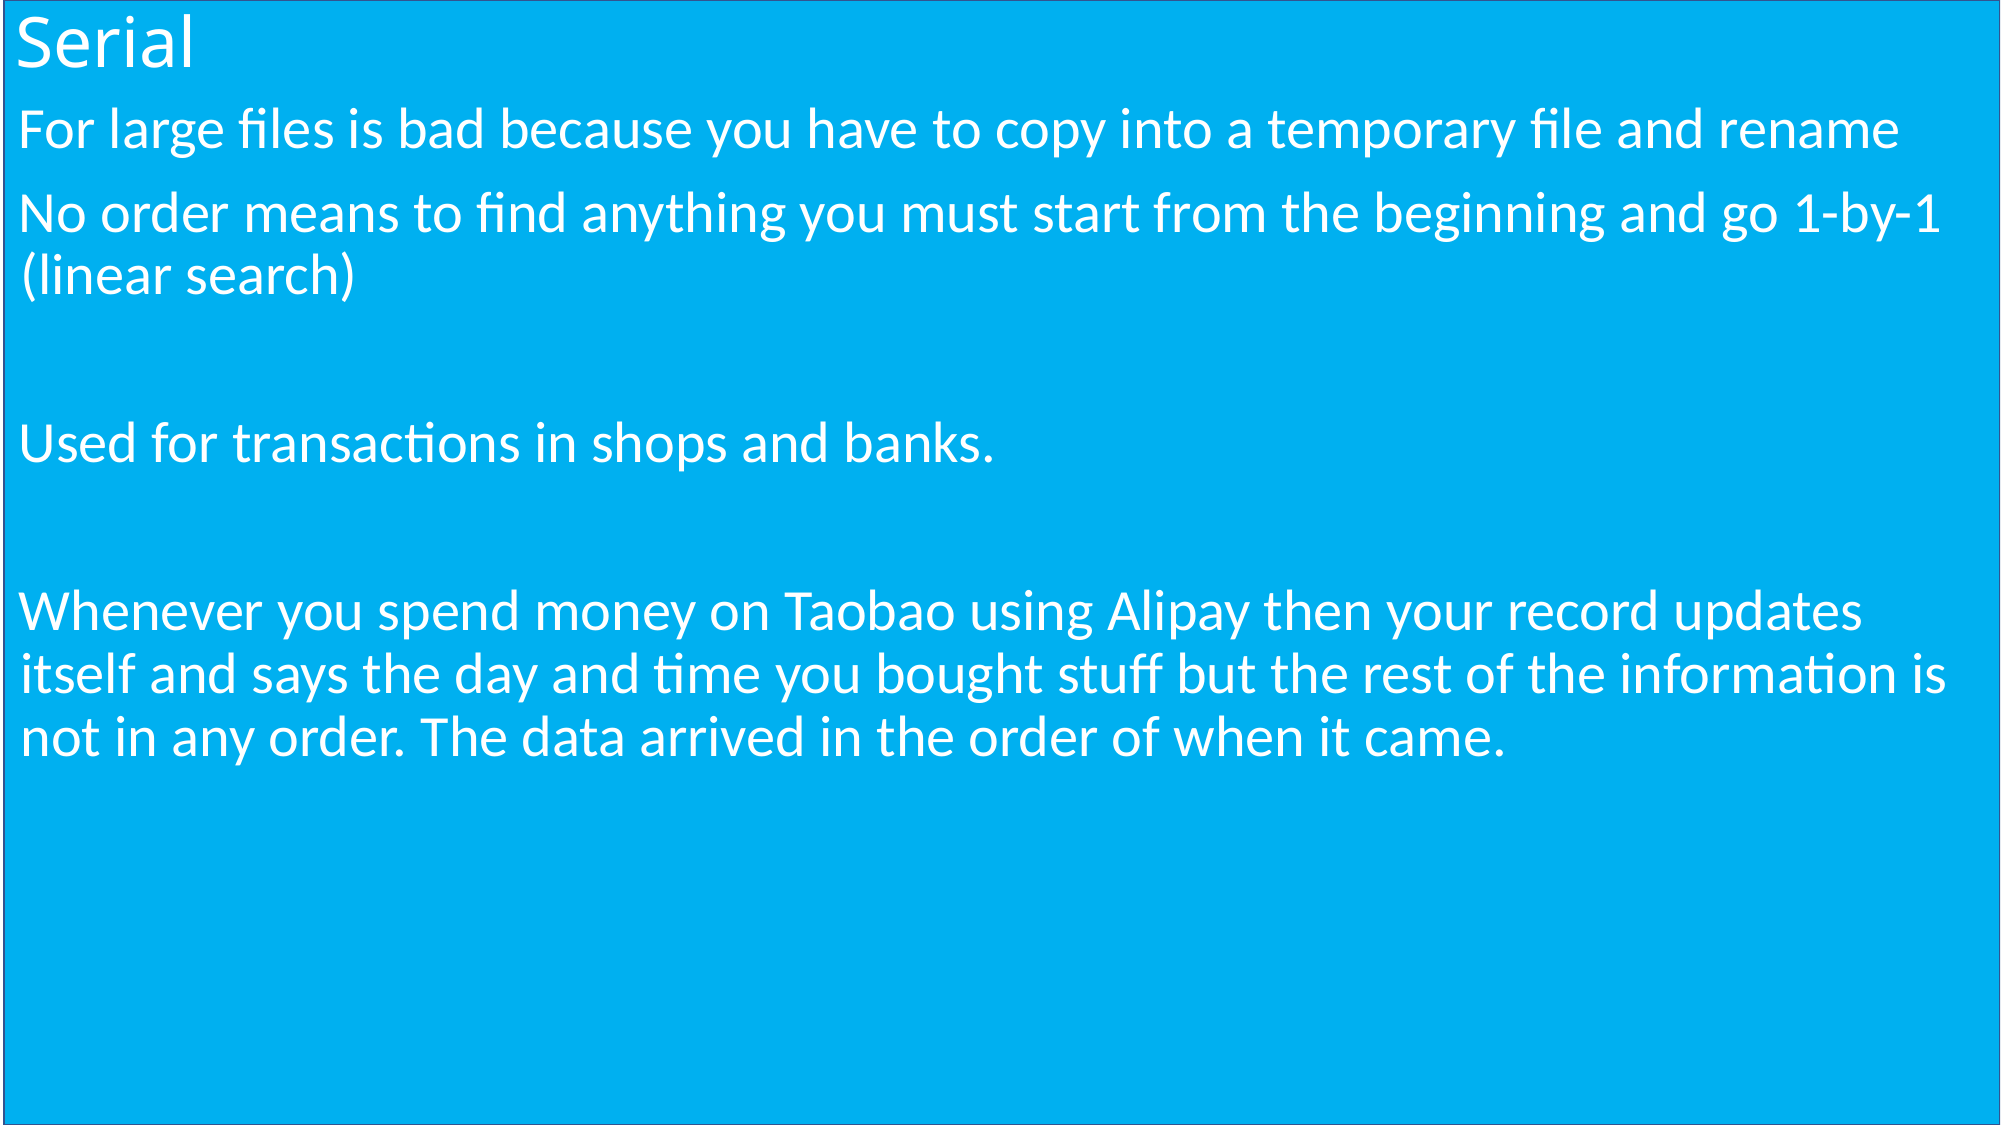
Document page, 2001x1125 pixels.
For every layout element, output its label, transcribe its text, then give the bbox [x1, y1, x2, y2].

list For large files is bad because you have to copy into a temporary file and rename No order means to find anything you must start from the beginning and go 1-by-1 (linear search) Used for transactions in shops and banks. Whenever you spend money on Taobao using Alipay then your record updates itself and says the day and time you bought stuff but the rest of the information is not in any order. The data arrived in the order of when it came. [3, 90, 2000, 1125]
title Serial [0, 0, 2000, 91]
